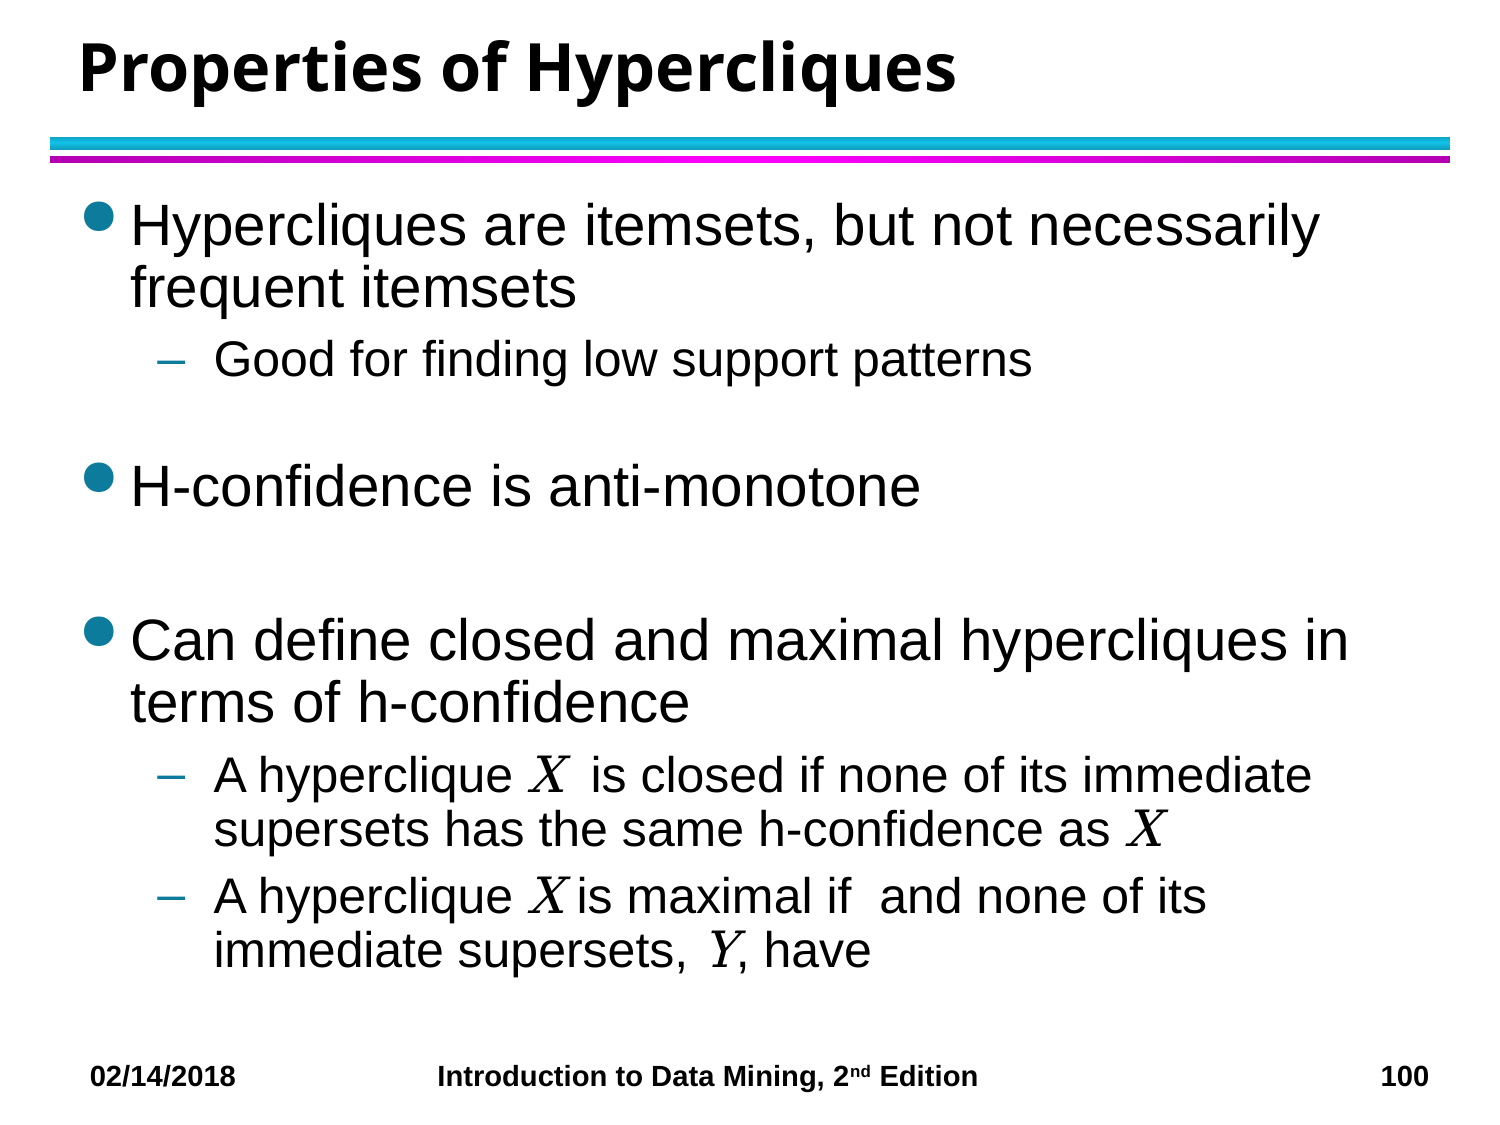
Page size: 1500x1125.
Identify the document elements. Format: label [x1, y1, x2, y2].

title [62, 24, 1421, 113]
